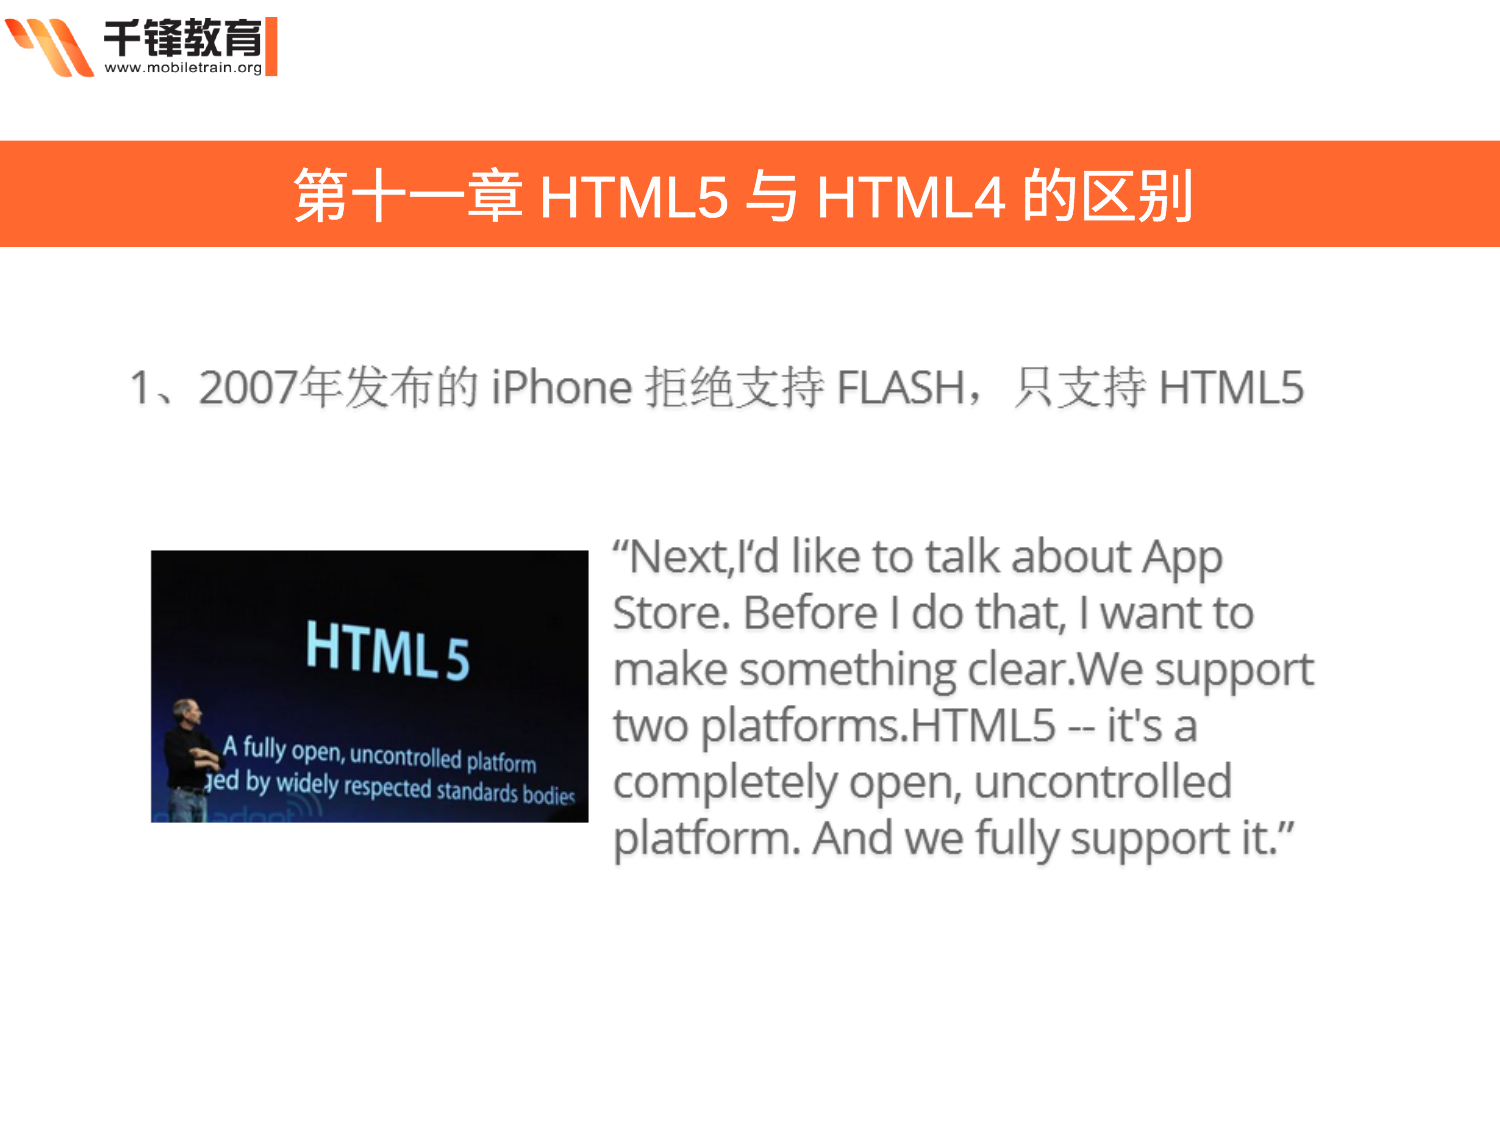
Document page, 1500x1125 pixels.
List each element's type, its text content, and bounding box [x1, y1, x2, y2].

picture [3, 18, 261, 79]
text_box 第十一章HTML5与HTML4的区别 [0, 140, 1500, 247]
text_box [74, 385, 1425, 1055]
picture [116, 316, 1368, 920]
